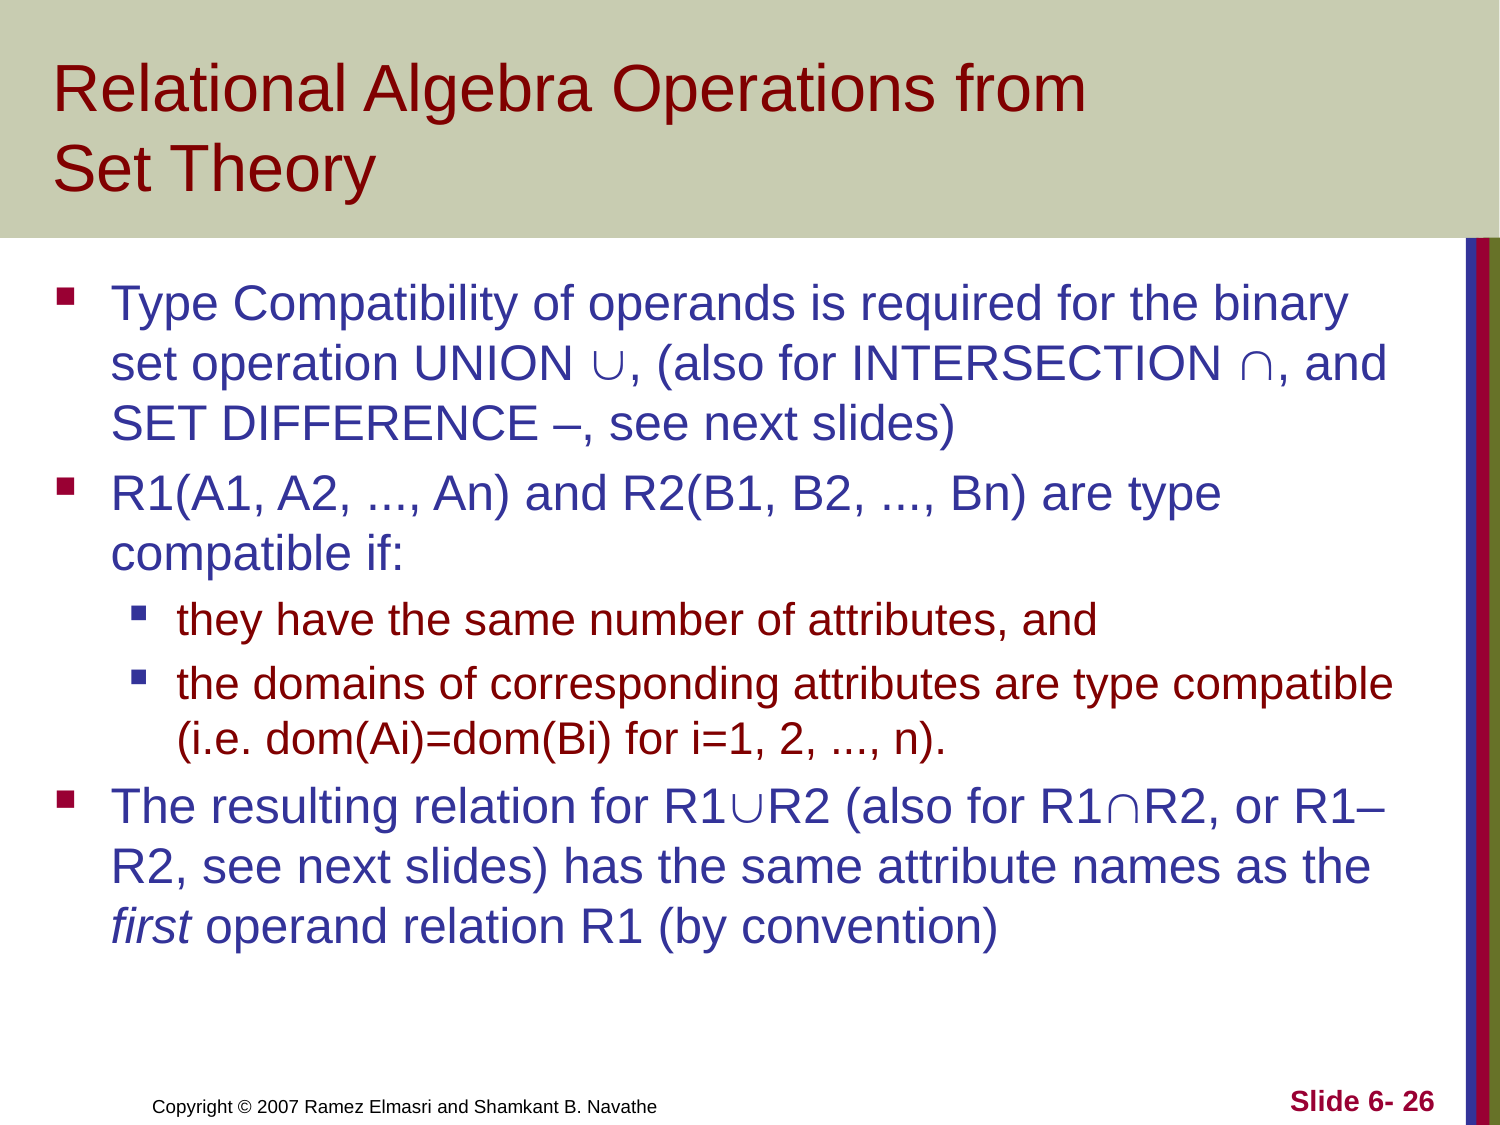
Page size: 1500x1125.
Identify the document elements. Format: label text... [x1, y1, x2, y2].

title Relational Algebra Operations from Set Theory [37, 49, 1317, 213]
slide_number Slide 6- 26 [1137, 1049, 1451, 1125]
list Type Compatibility of operands is required for the binary set operation UNION , (also for INTERSECTION , and SET DIFFERENCE –, see next slides) R1(A1, A2, ..., An) and R2(B1, B2, ..., Bn) are type compatible if: they have the same number of attributes, and the domains of corresponding attributes are type compatible (i.e. dom(Ai)=dom(Bi) for i=1, 2, ..., n). The resulting relation for R1R2 (also for R1R2, or R1–R2, see next slides) has the same attribute names as the first operand relation R1 (by convention) [39, 262, 1401, 1013]
